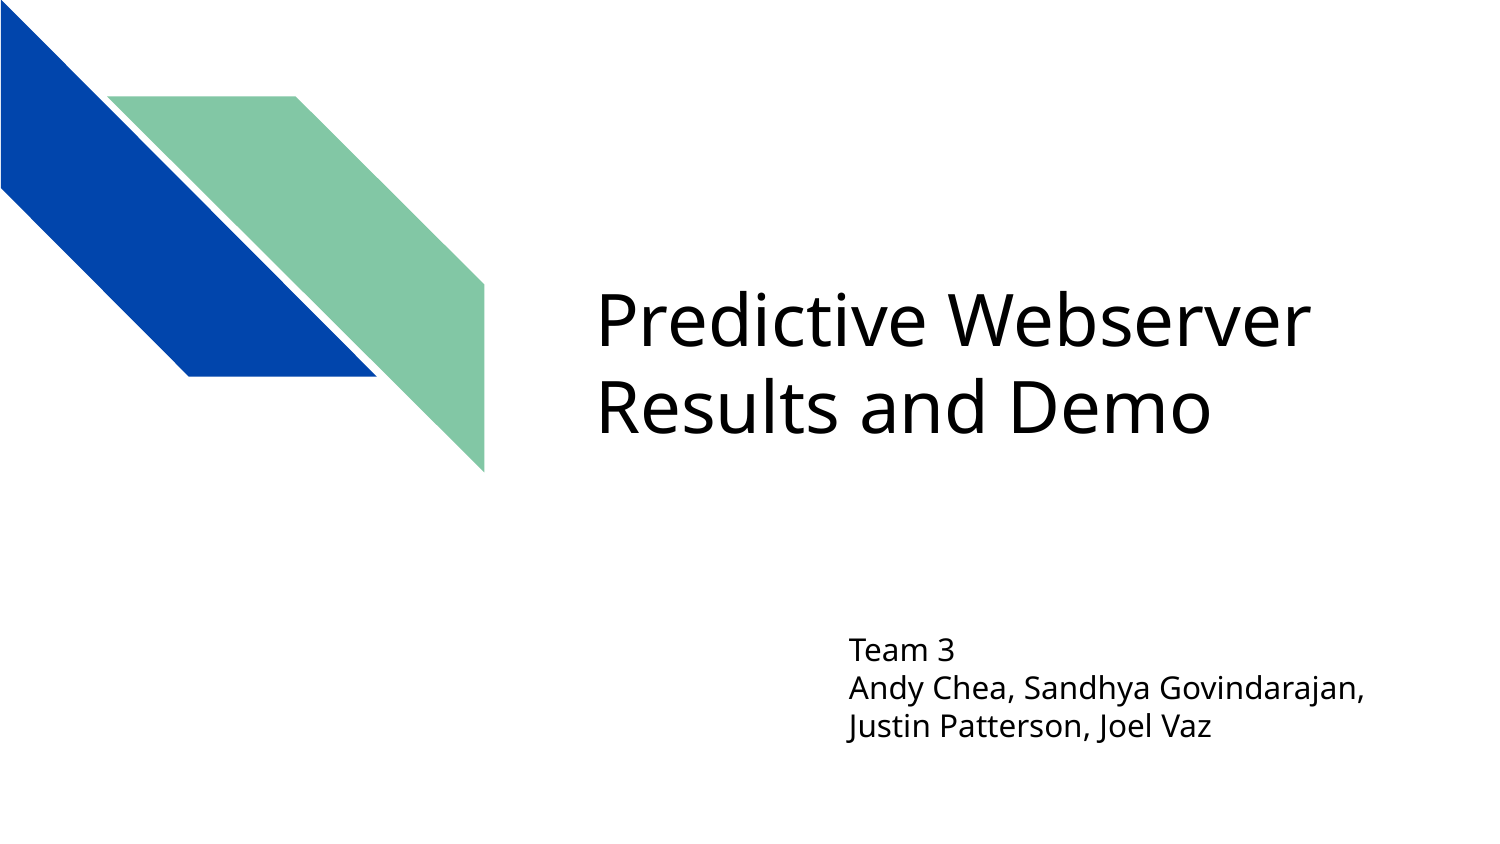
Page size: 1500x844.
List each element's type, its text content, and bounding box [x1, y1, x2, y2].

subtitle Team 3 Andy Chea, Sandhya Govindarajan, Justin Patterson, Joel Vaz [833, 615, 1404, 699]
title Predictive Webserver Results and Demo [580, 258, 1404, 518]
